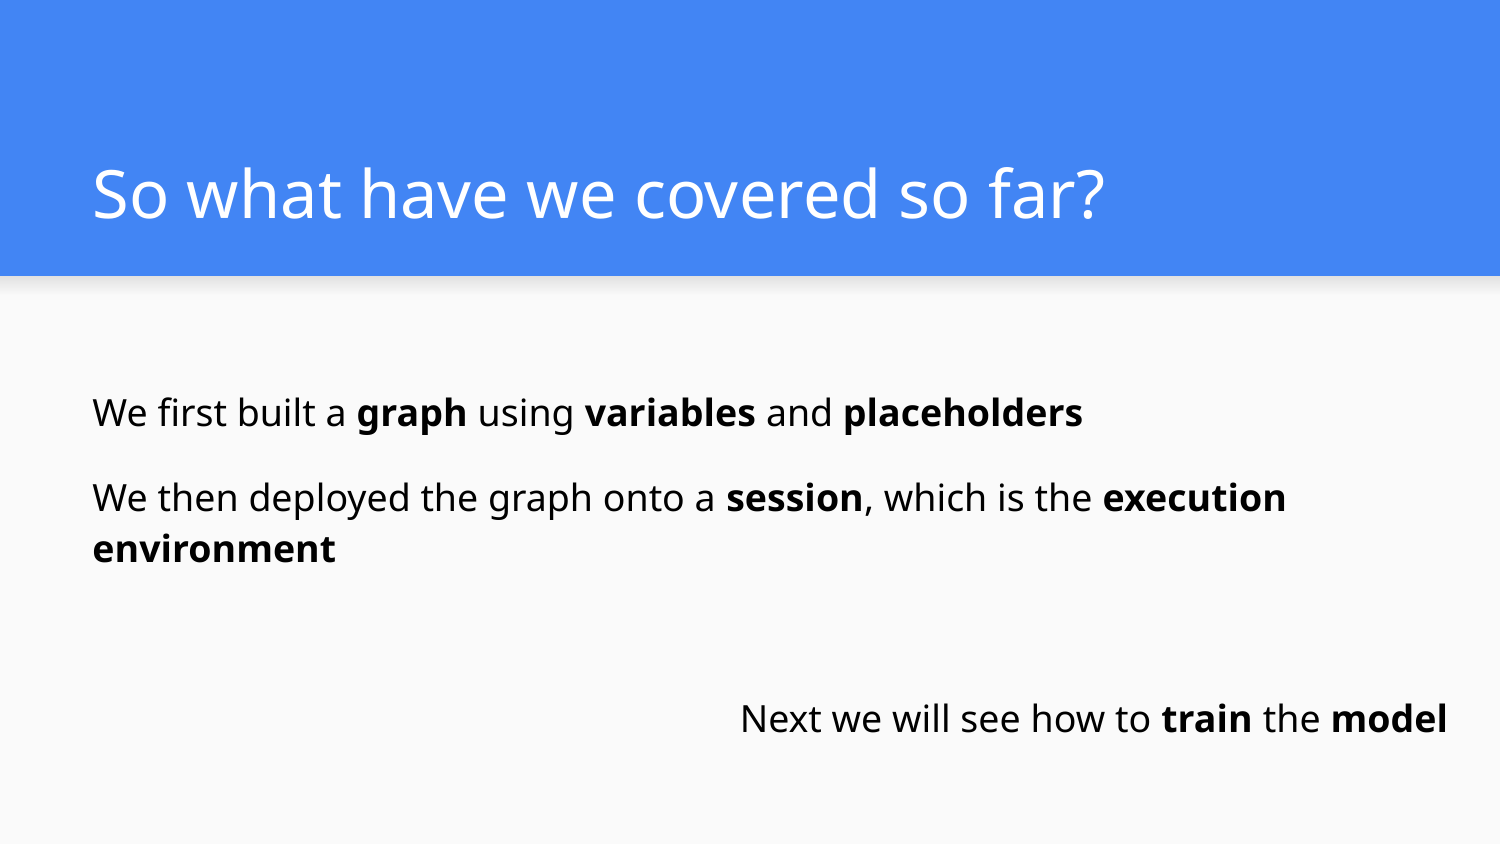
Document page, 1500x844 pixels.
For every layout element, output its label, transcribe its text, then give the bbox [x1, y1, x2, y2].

title So what have we covered so far? [77, 121, 1427, 248]
list We first built a graph using variables and placeholders We then deployed the graph onto a session, which is the execution environment Next we will see how to train the model [77, 366, 1463, 772]
